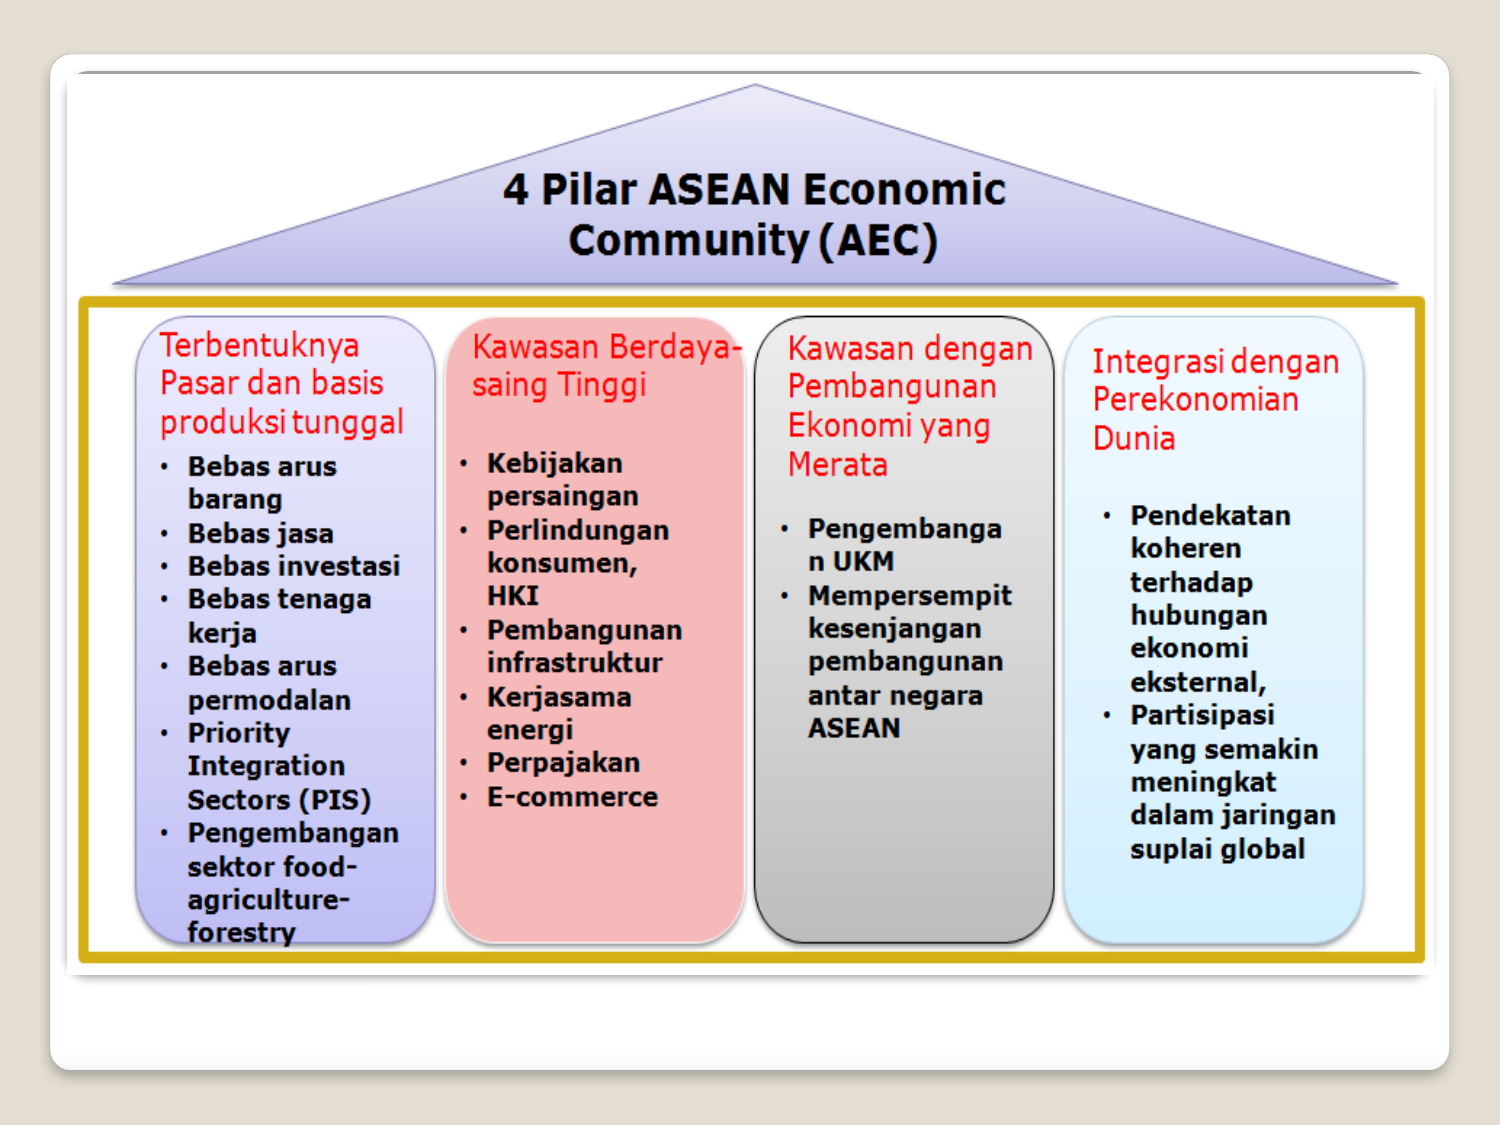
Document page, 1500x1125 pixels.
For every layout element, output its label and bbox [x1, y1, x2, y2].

list [67, 74, 1434, 976]
